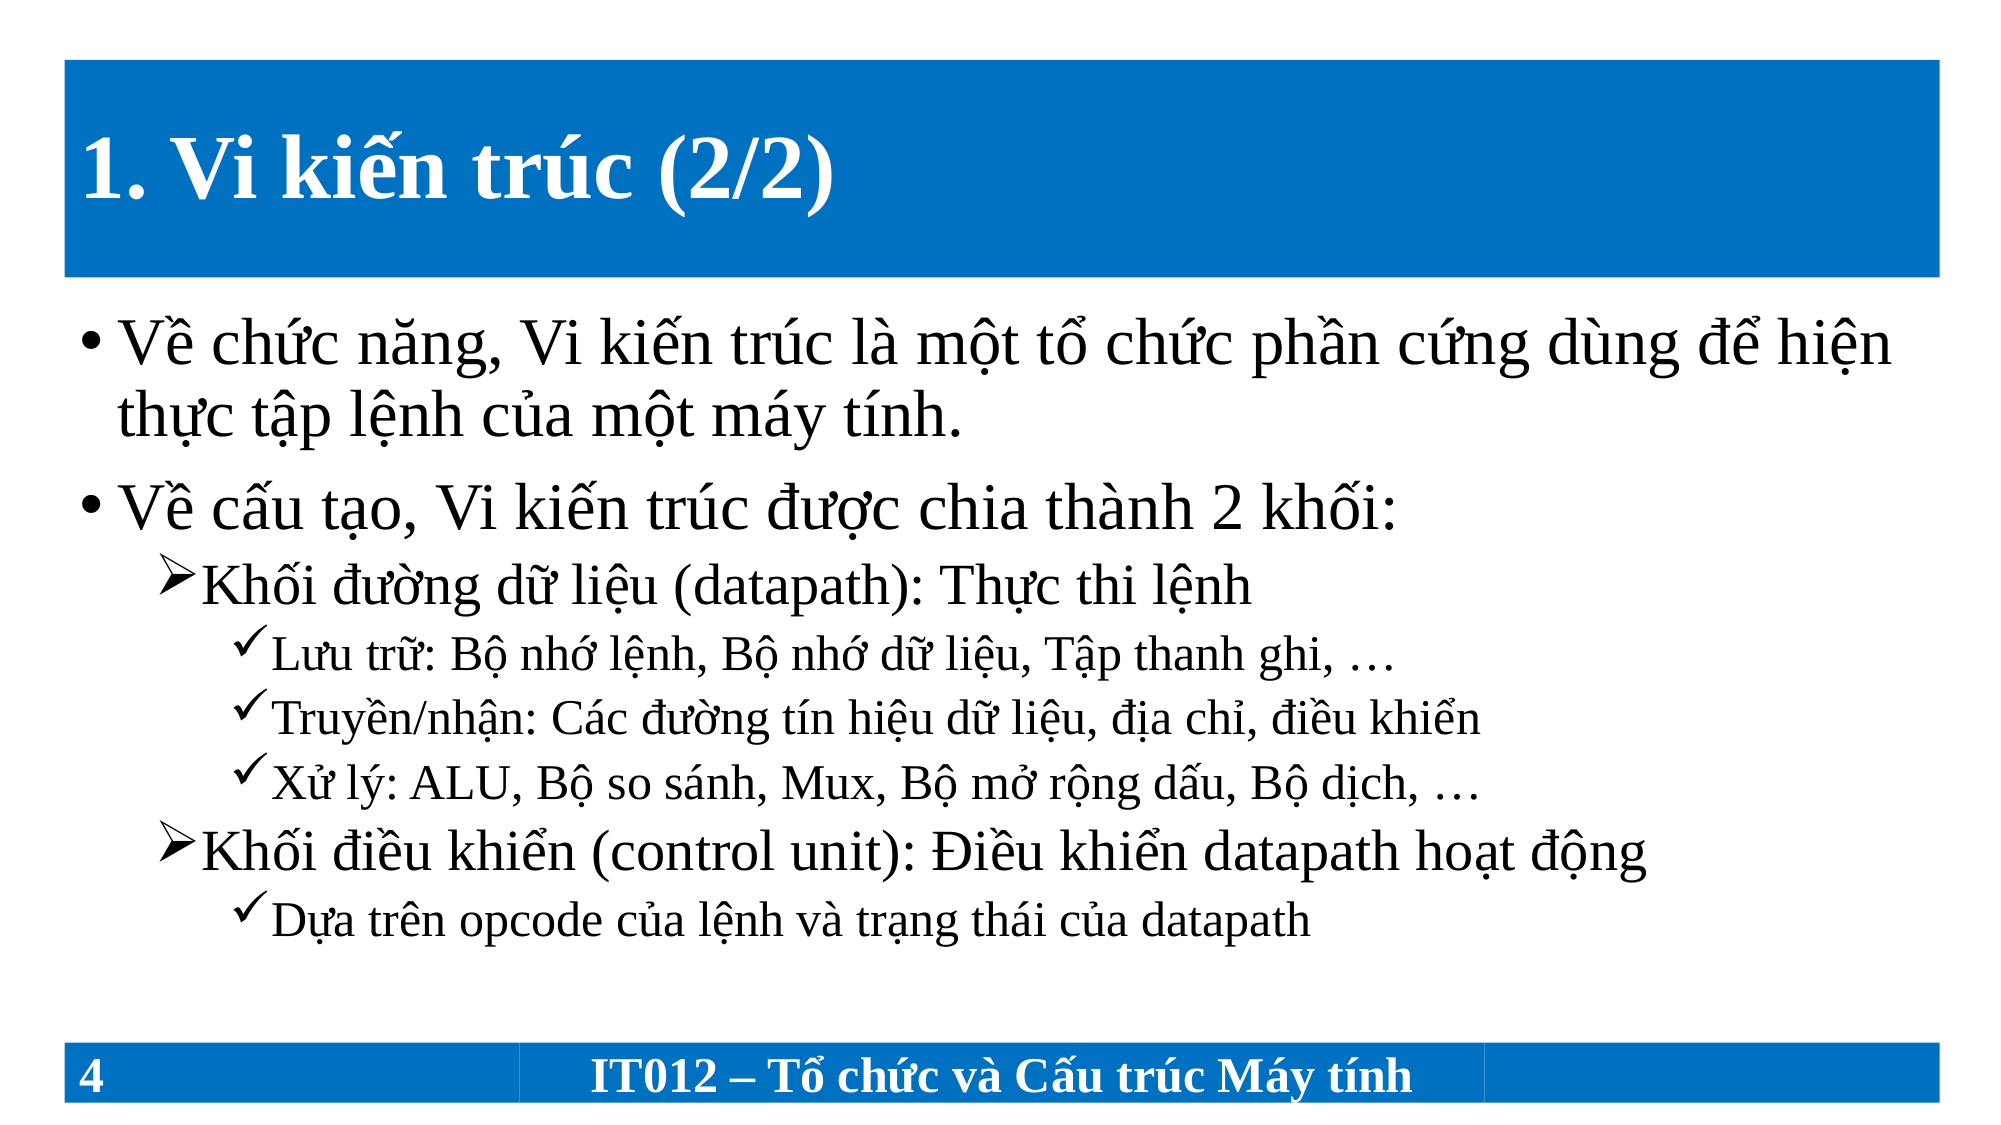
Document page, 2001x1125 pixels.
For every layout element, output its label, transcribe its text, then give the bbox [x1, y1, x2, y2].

title 1. Vi kiến trúc (2/2) [64, 59, 1940, 278]
slide_number 4 [64, 1042, 520, 1103]
list Về chức năng, Vi kiến trúc là một tổ chức phần cứng dùng để hiện thực tập lệnh của một máy tính. Về cấu tạo, Vi kiến trúc được chia thành 2 khối: Khối đường dữ liệu (datapath): Thực thi lệnh Lưu trữ: Bộ nhớ lệnh, Bộ nhớ dữ liệu, Tập thanh ghi, … Truyền/nhận: Các đường tín hiệu dữ liệu, địa chỉ, điều khiển Xử lý: ALU, Bộ so sánh, Mux, Bộ mở rộng dấu, Bộ dịch, … Khối điều khiển (control unit): Điều khiển datapath hoạt động Dựa trên opcode của lệnh và trạng thái của datapath [64, 299, 1940, 1014]
